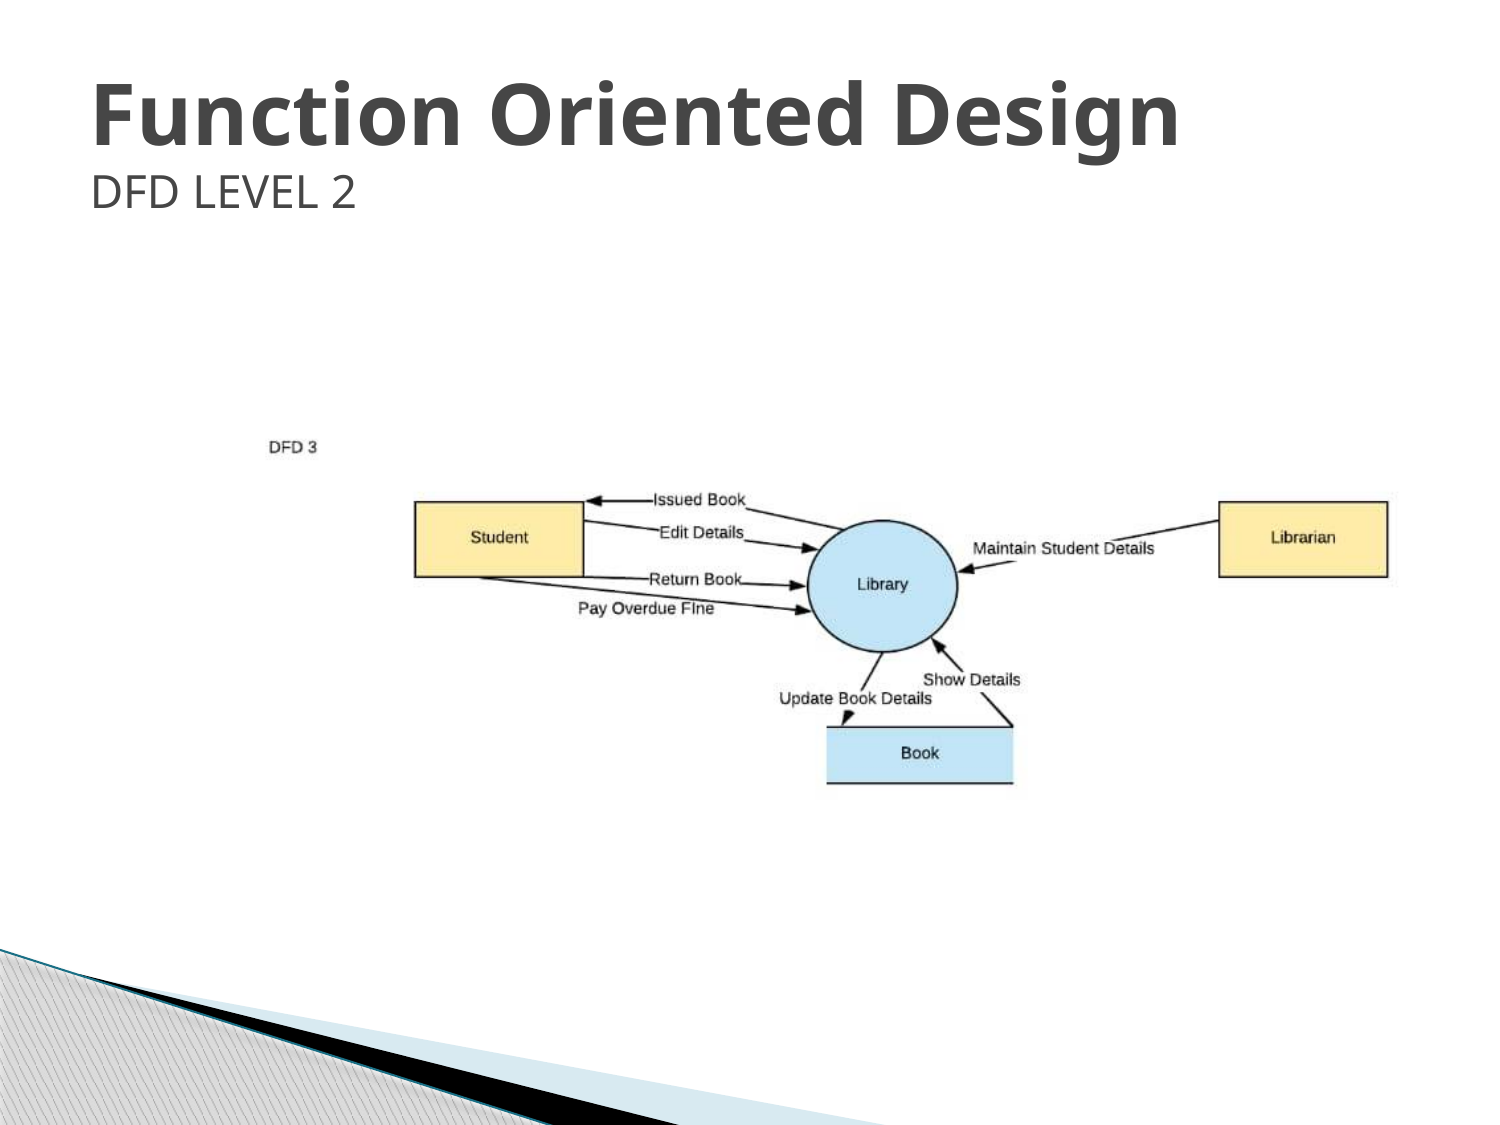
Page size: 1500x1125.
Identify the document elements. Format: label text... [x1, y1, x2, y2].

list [74, 407, 1426, 821]
title Function Oriented Design DFD LEVEL 2 [75, 45, 1425, 233]
